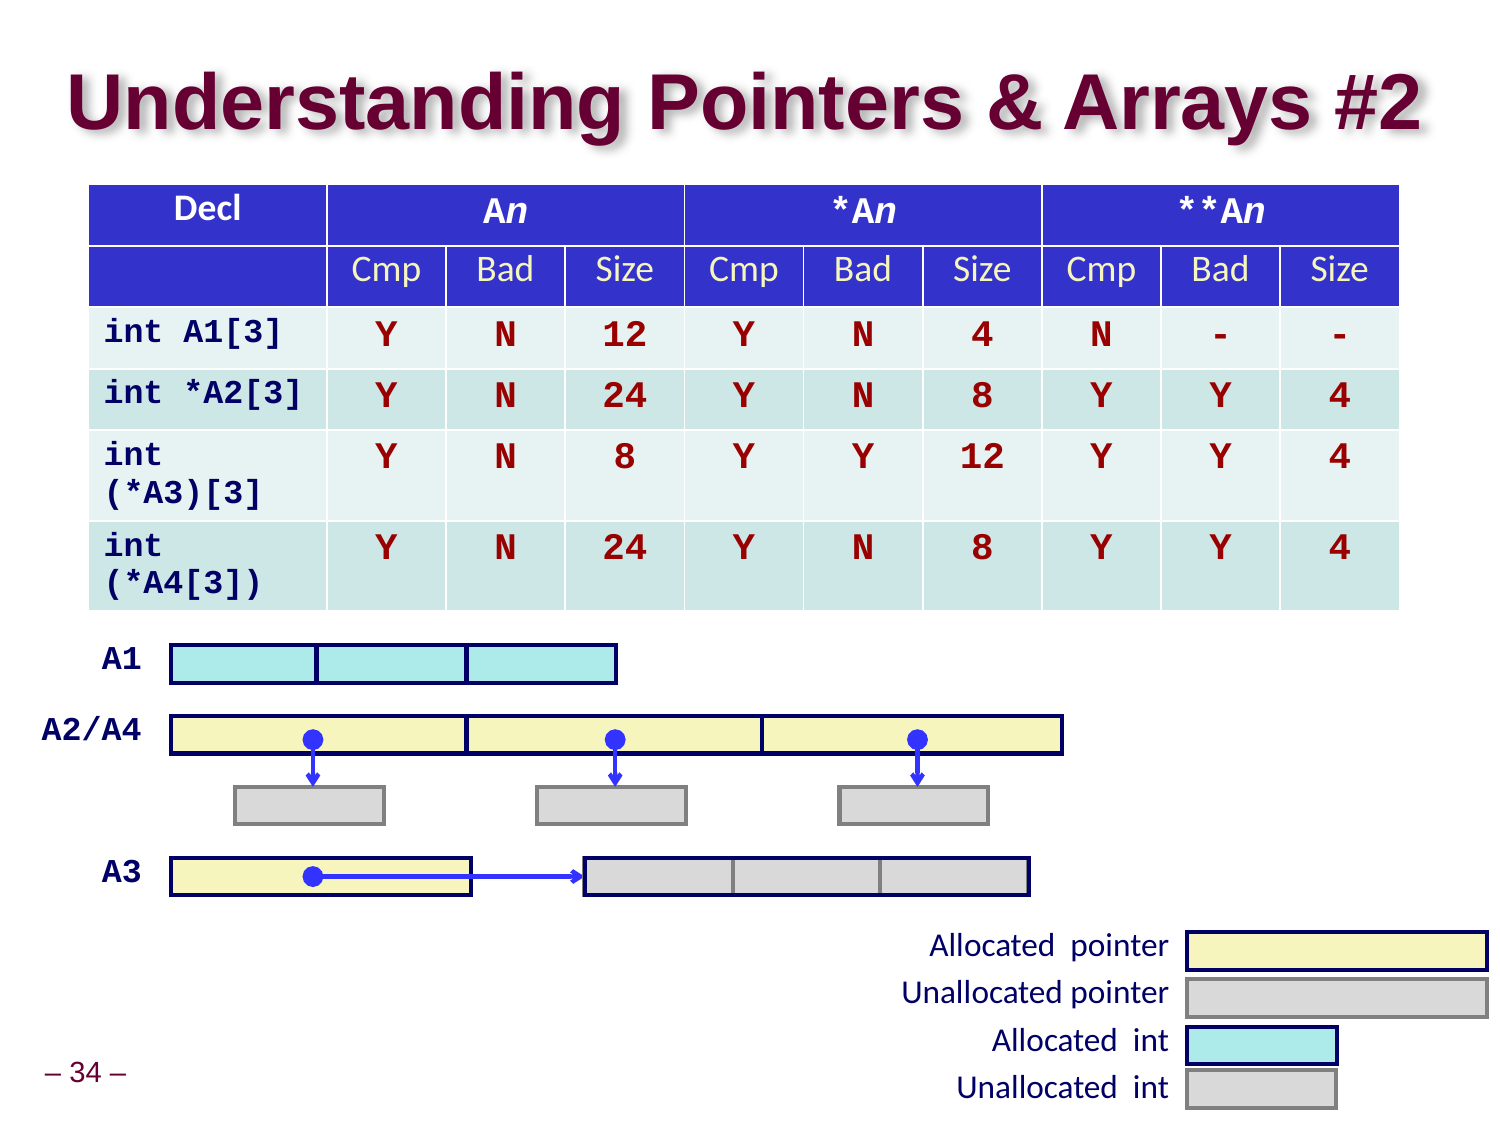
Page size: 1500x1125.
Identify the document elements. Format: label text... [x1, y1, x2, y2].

table_cell Y [1043, 522, 1160, 610]
table_cell 4 [924, 308, 1041, 368]
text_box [76, 845, 1029, 902]
table_cell N [447, 370, 564, 429]
table_cell Y [1162, 431, 1279, 520]
table_cell Bad [447, 247, 564, 306]
table_cell Y [328, 522, 445, 610]
table_cell int (*A4[3]) [89, 522, 326, 610]
table_cell Y [685, 308, 803, 368]
table_cell 4 [1281, 522, 1399, 610]
table_cell Size [924, 247, 1041, 306]
table_cell N [447, 431, 564, 520]
table_cell Y [328, 308, 445, 368]
table_cell Y [328, 431, 445, 520]
table_cell Cmp [328, 247, 445, 306]
table_cell Cmp [685, 247, 803, 306]
table_cell N [804, 308, 922, 368]
table_header *An [685, 185, 1041, 245]
table_cell Y [1162, 370, 1279, 429]
table_cell Y [1043, 370, 1160, 429]
table_cell N [447, 308, 564, 368]
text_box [76, 633, 617, 690]
table_cell N [804, 522, 922, 610]
table_cell 24 [566, 522, 684, 610]
table_cell Size [1281, 247, 1399, 306]
table_cell Cmp [1043, 247, 1160, 306]
table_header Decl [89, 185, 326, 245]
table_cell 4 [1281, 370, 1399, 429]
table_cell 8 [924, 370, 1041, 429]
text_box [0, 703, 1062, 825]
table_cell 12 [566, 308, 684, 368]
table_cell int (*A3)[3] [89, 431, 326, 520]
table_cell 8 [566, 431, 684, 520]
table_cell - [1281, 308, 1399, 368]
table_header **An [1043, 185, 1399, 245]
title Understanding Pointers & Arrays #2 [66, 40, 1497, 169]
table_cell Y [328, 370, 445, 429]
table_cell Bad [804, 247, 922, 306]
table_cell Y [804, 431, 922, 520]
table_header An [328, 185, 684, 245]
table_cell Size [566, 247, 684, 306]
table_cell int *A2[3] [89, 370, 326, 429]
table_cell 12 [924, 431, 1041, 520]
table_cell Y [685, 431, 803, 520]
table_cell Y [685, 370, 803, 429]
table_cell N [1043, 308, 1160, 368]
table_cell Bad [1162, 247, 1279, 306]
table_cell Y [1043, 431, 1160, 520]
table_cell [89, 247, 326, 306]
table_cell - [1162, 308, 1279, 368]
table_cell 4 [1281, 431, 1399, 520]
table_cell 8 [924, 522, 1041, 610]
table_cell N [804, 370, 922, 429]
table_cell N [447, 522, 564, 610]
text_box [879, 920, 1488, 1118]
table_cell int A1[3] [89, 308, 326, 368]
table_cell Y [685, 522, 803, 610]
table_cell 24 [566, 370, 684, 429]
table_cell Y [1162, 522, 1279, 610]
